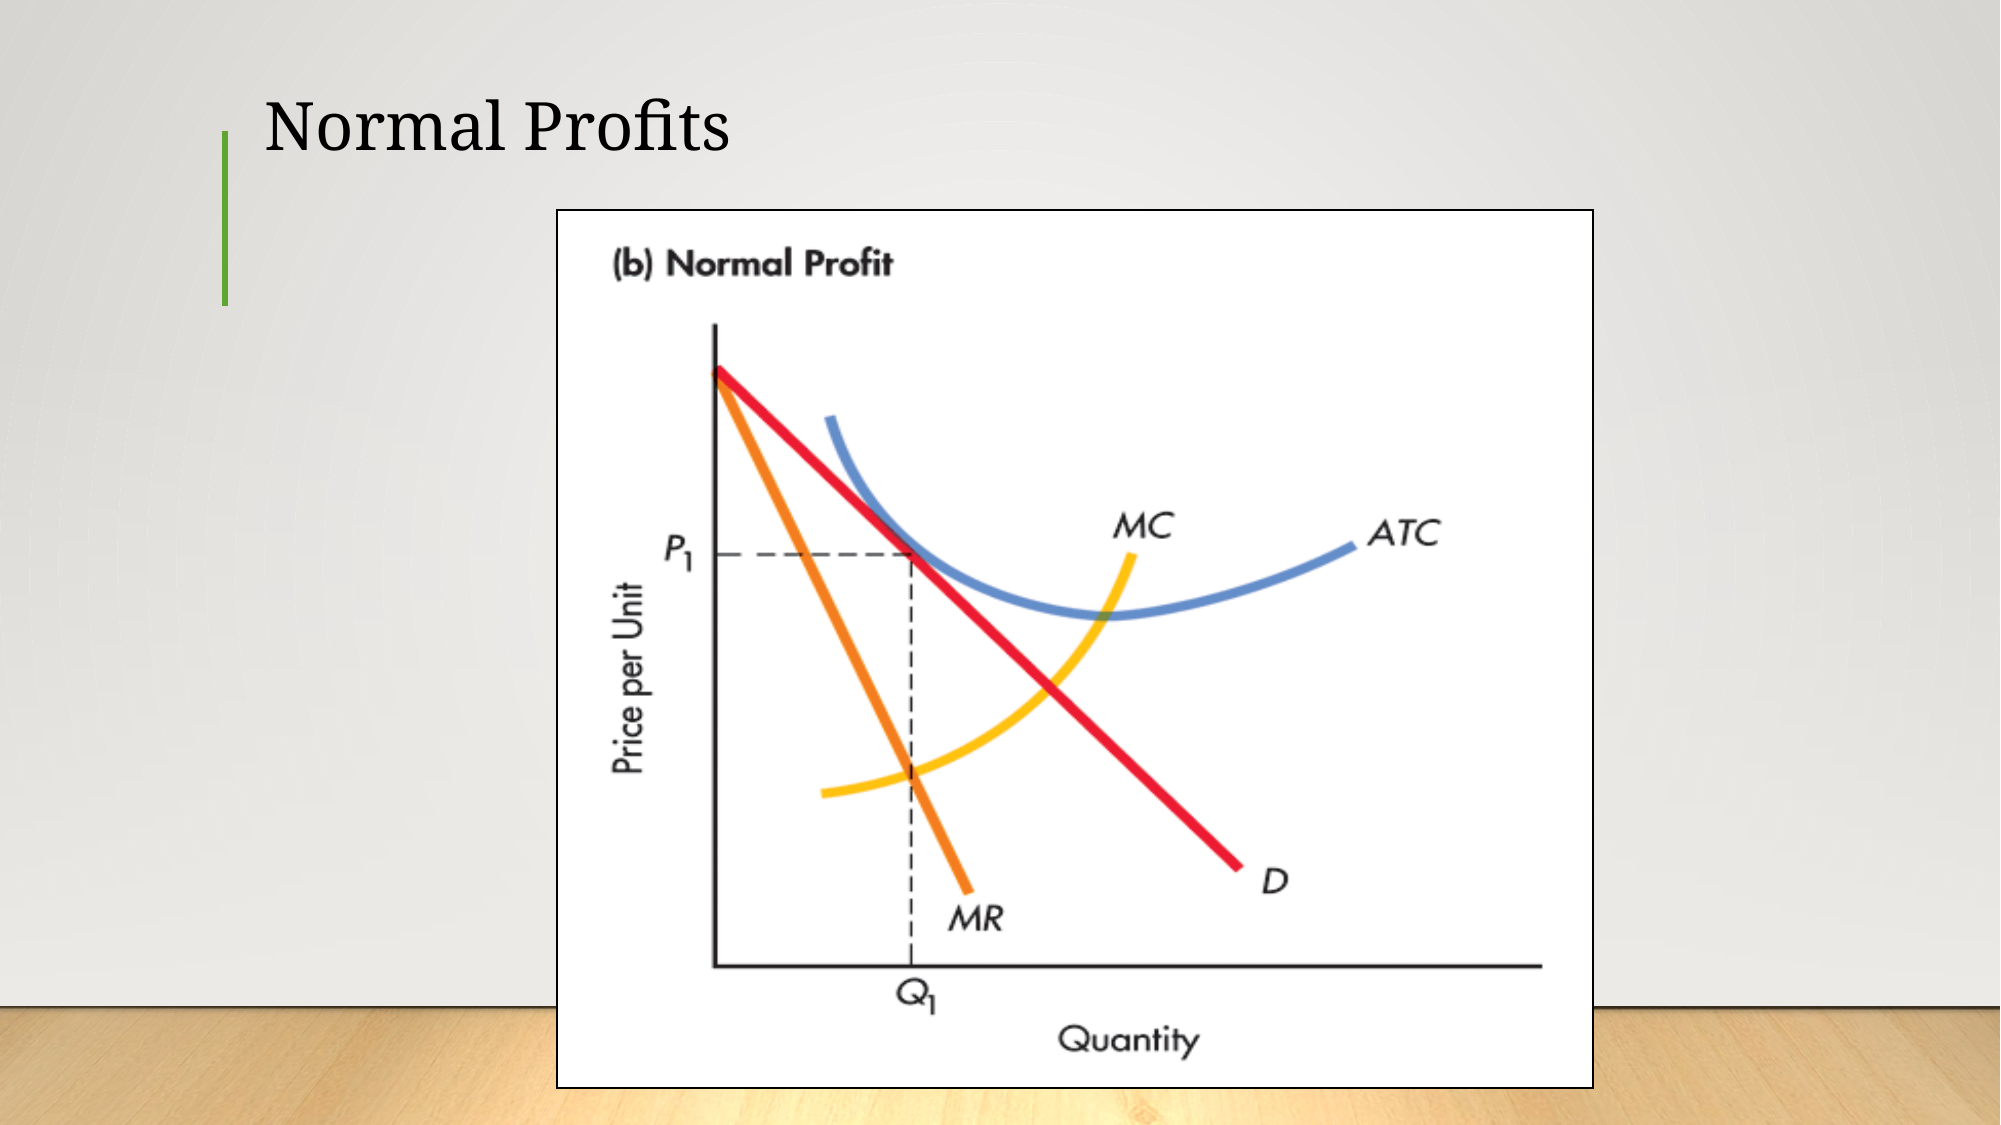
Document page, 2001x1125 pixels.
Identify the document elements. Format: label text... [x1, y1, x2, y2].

picture [557, 210, 1592, 1088]
picture [0, 1006, 2000, 1125]
title Normal Profits [249, 0, 1812, 173]
